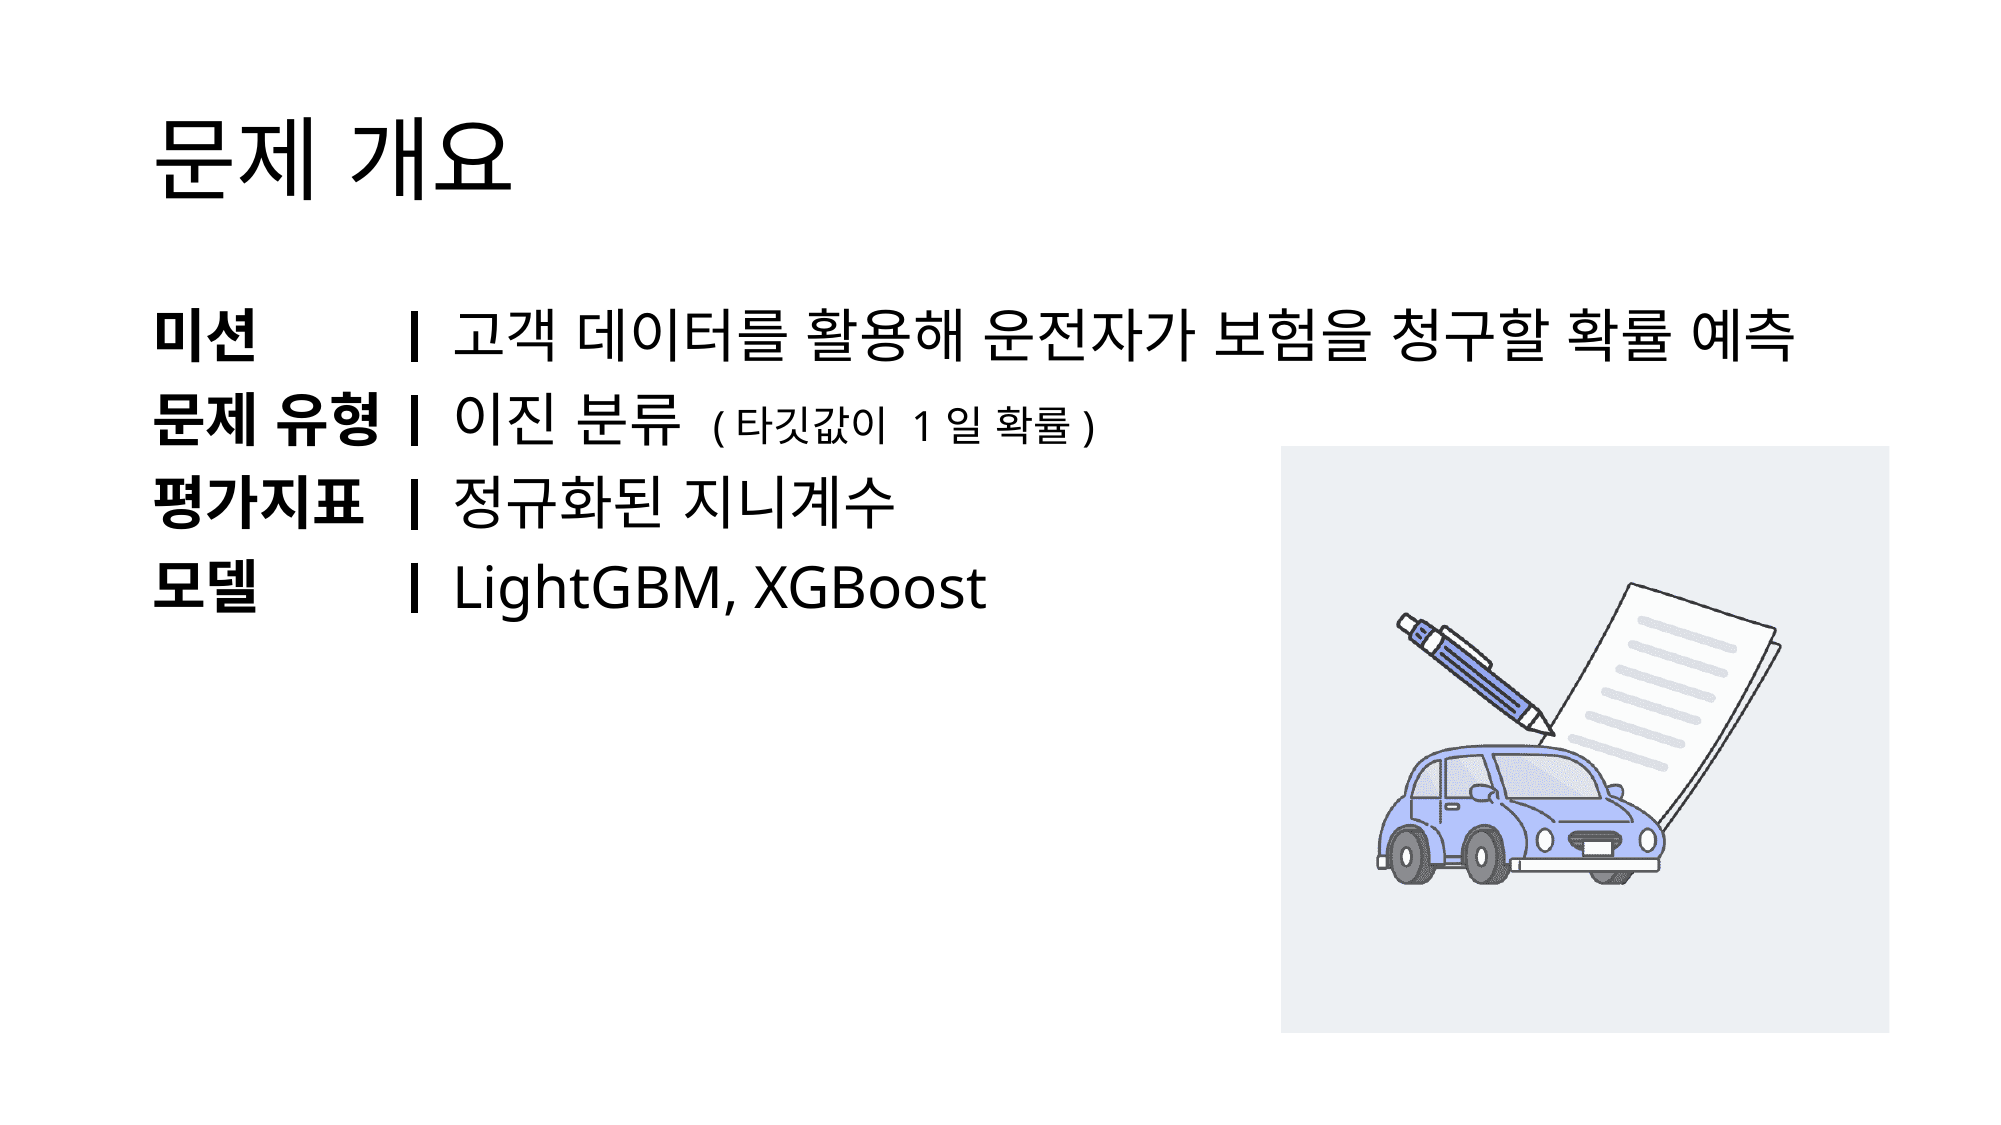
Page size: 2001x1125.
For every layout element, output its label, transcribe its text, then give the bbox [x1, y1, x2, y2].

list 미션 고객 데이터를 활용해 운전자가 보험을 청구할 확률 예측 문제 유형 이진 분류 (타깃값이 1일 확률) 평가지표 정규화된 지니계수 모델 LightGBM, XGBoost [137, 299, 1863, 1014]
picture [1281, 446, 1890, 1033]
title 문제 개요 [137, 55, 1863, 274]
